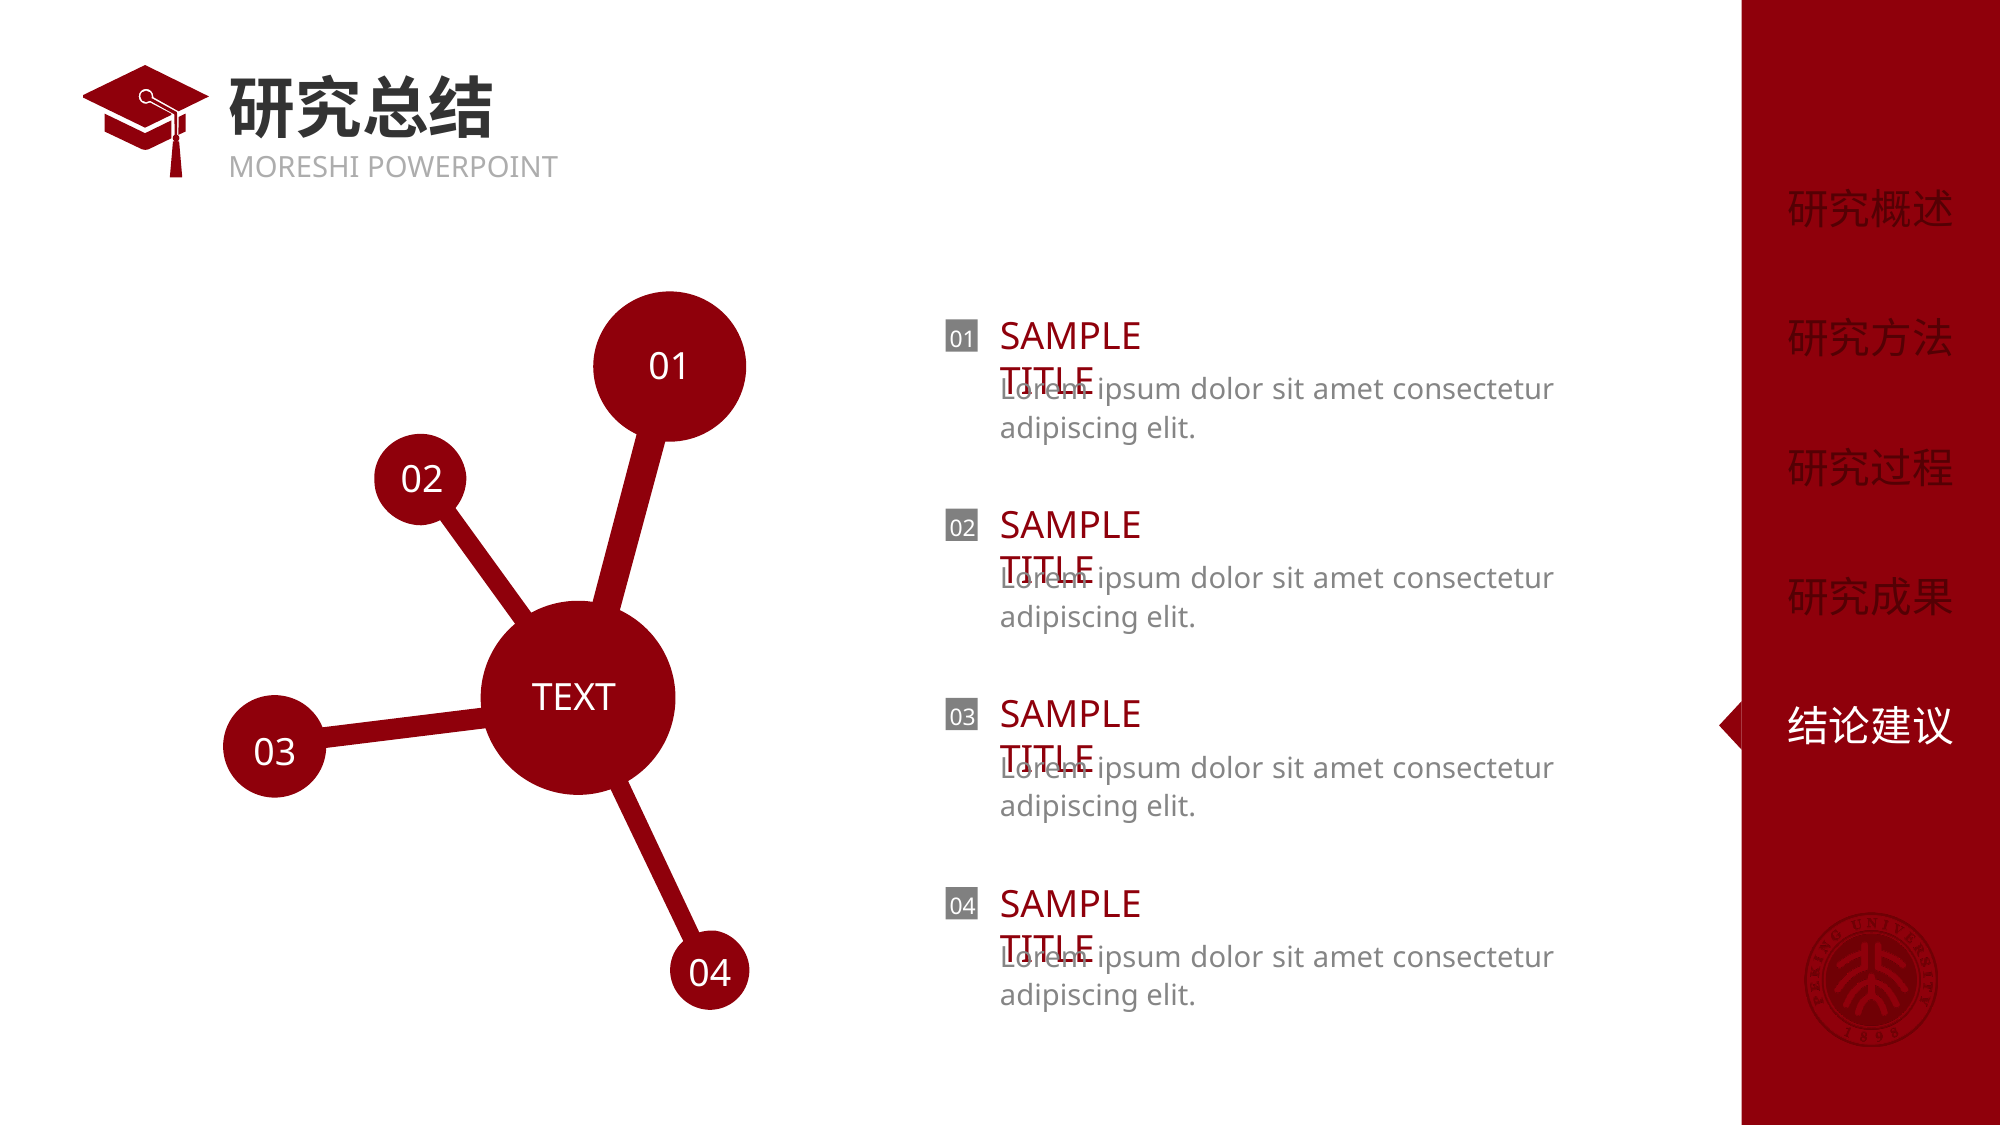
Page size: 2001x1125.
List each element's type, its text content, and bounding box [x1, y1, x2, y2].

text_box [198, 291, 787, 1013]
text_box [933, 304, 1570, 453]
picture [1804, 912, 1938, 1047]
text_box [933, 493, 1570, 642]
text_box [933, 682, 1570, 831]
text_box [933, 872, 1570, 1021]
title 研究总结 [213, 55, 1077, 168]
